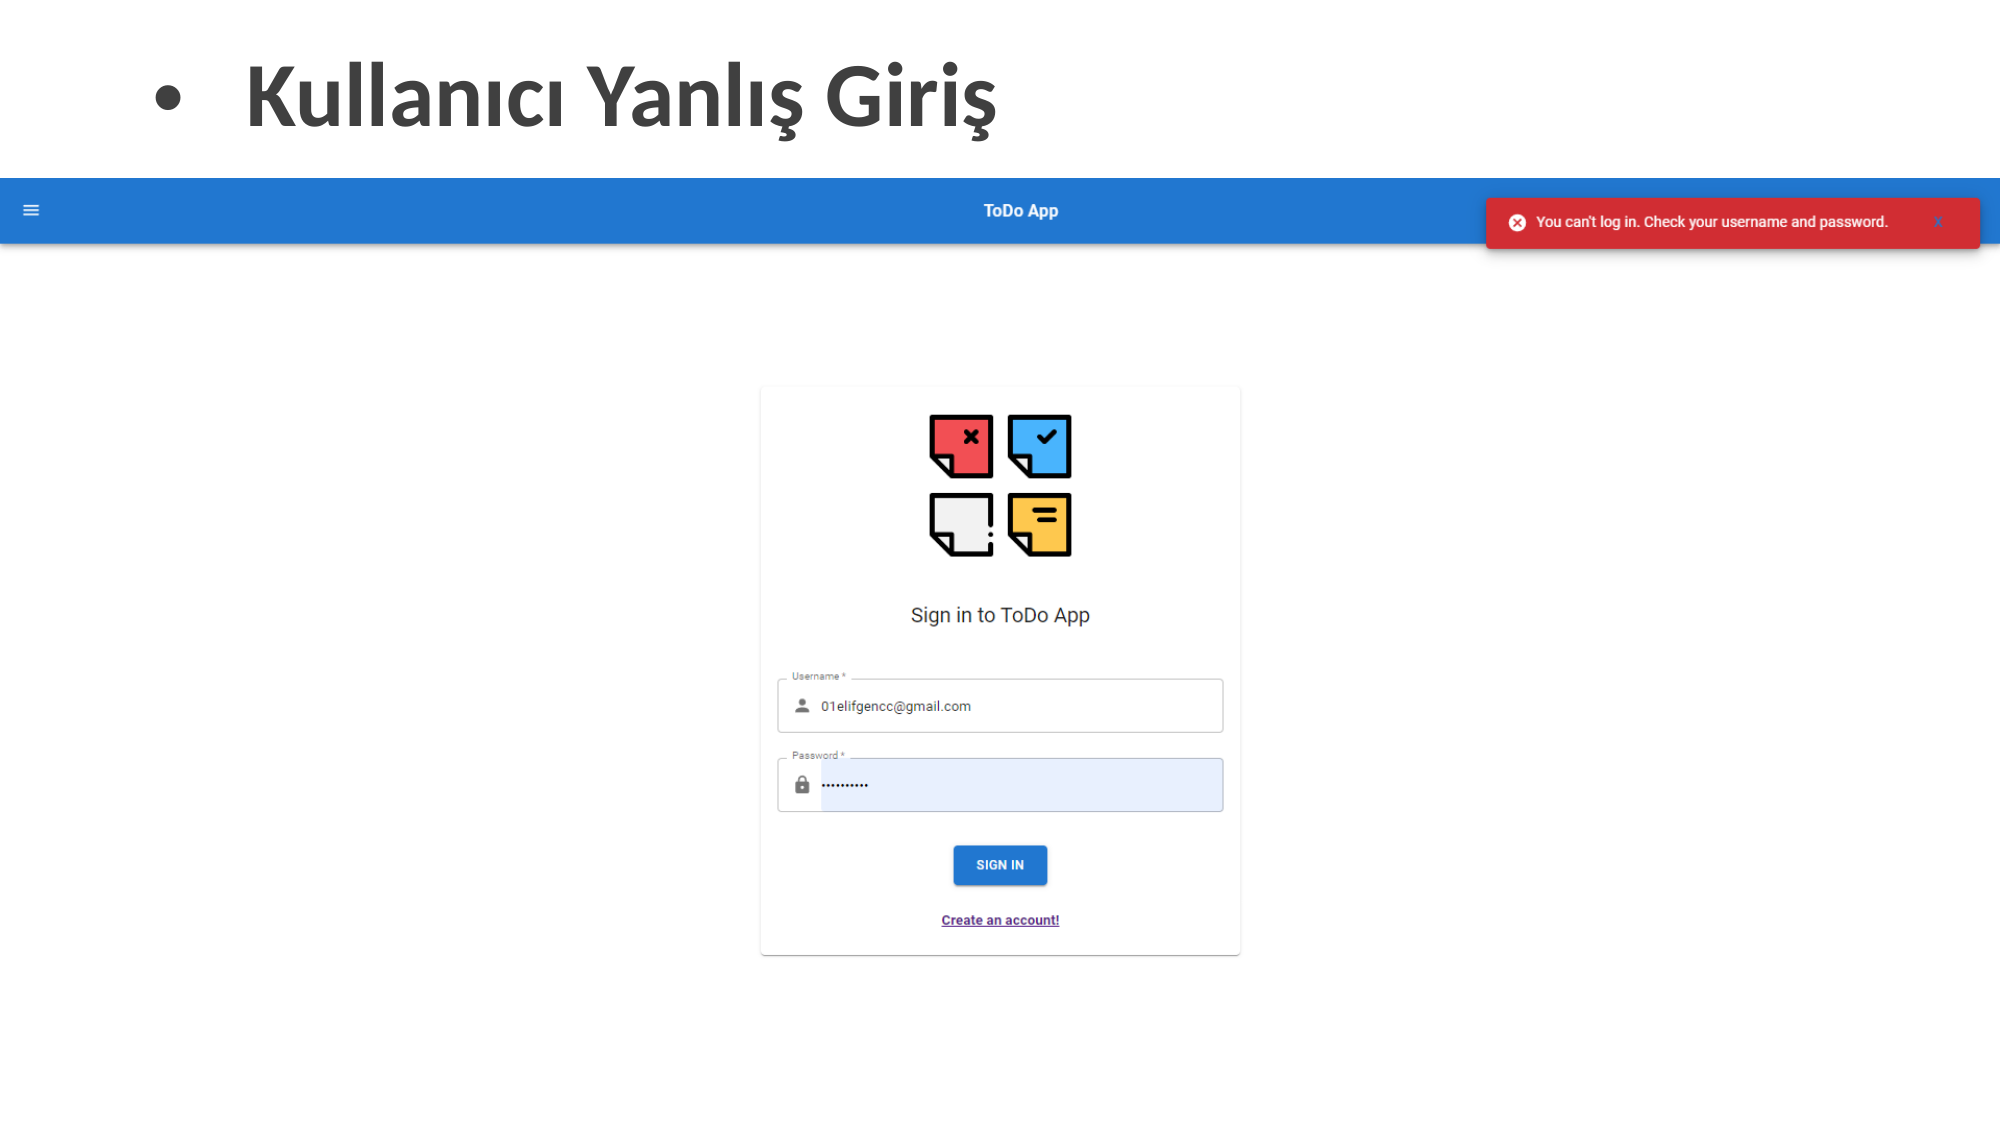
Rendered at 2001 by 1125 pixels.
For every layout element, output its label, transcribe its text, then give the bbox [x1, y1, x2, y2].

text_box Kullanıcı Yanlış Giriş [137, 52, 1863, 178]
picture [0, 178, 2000, 1125]
